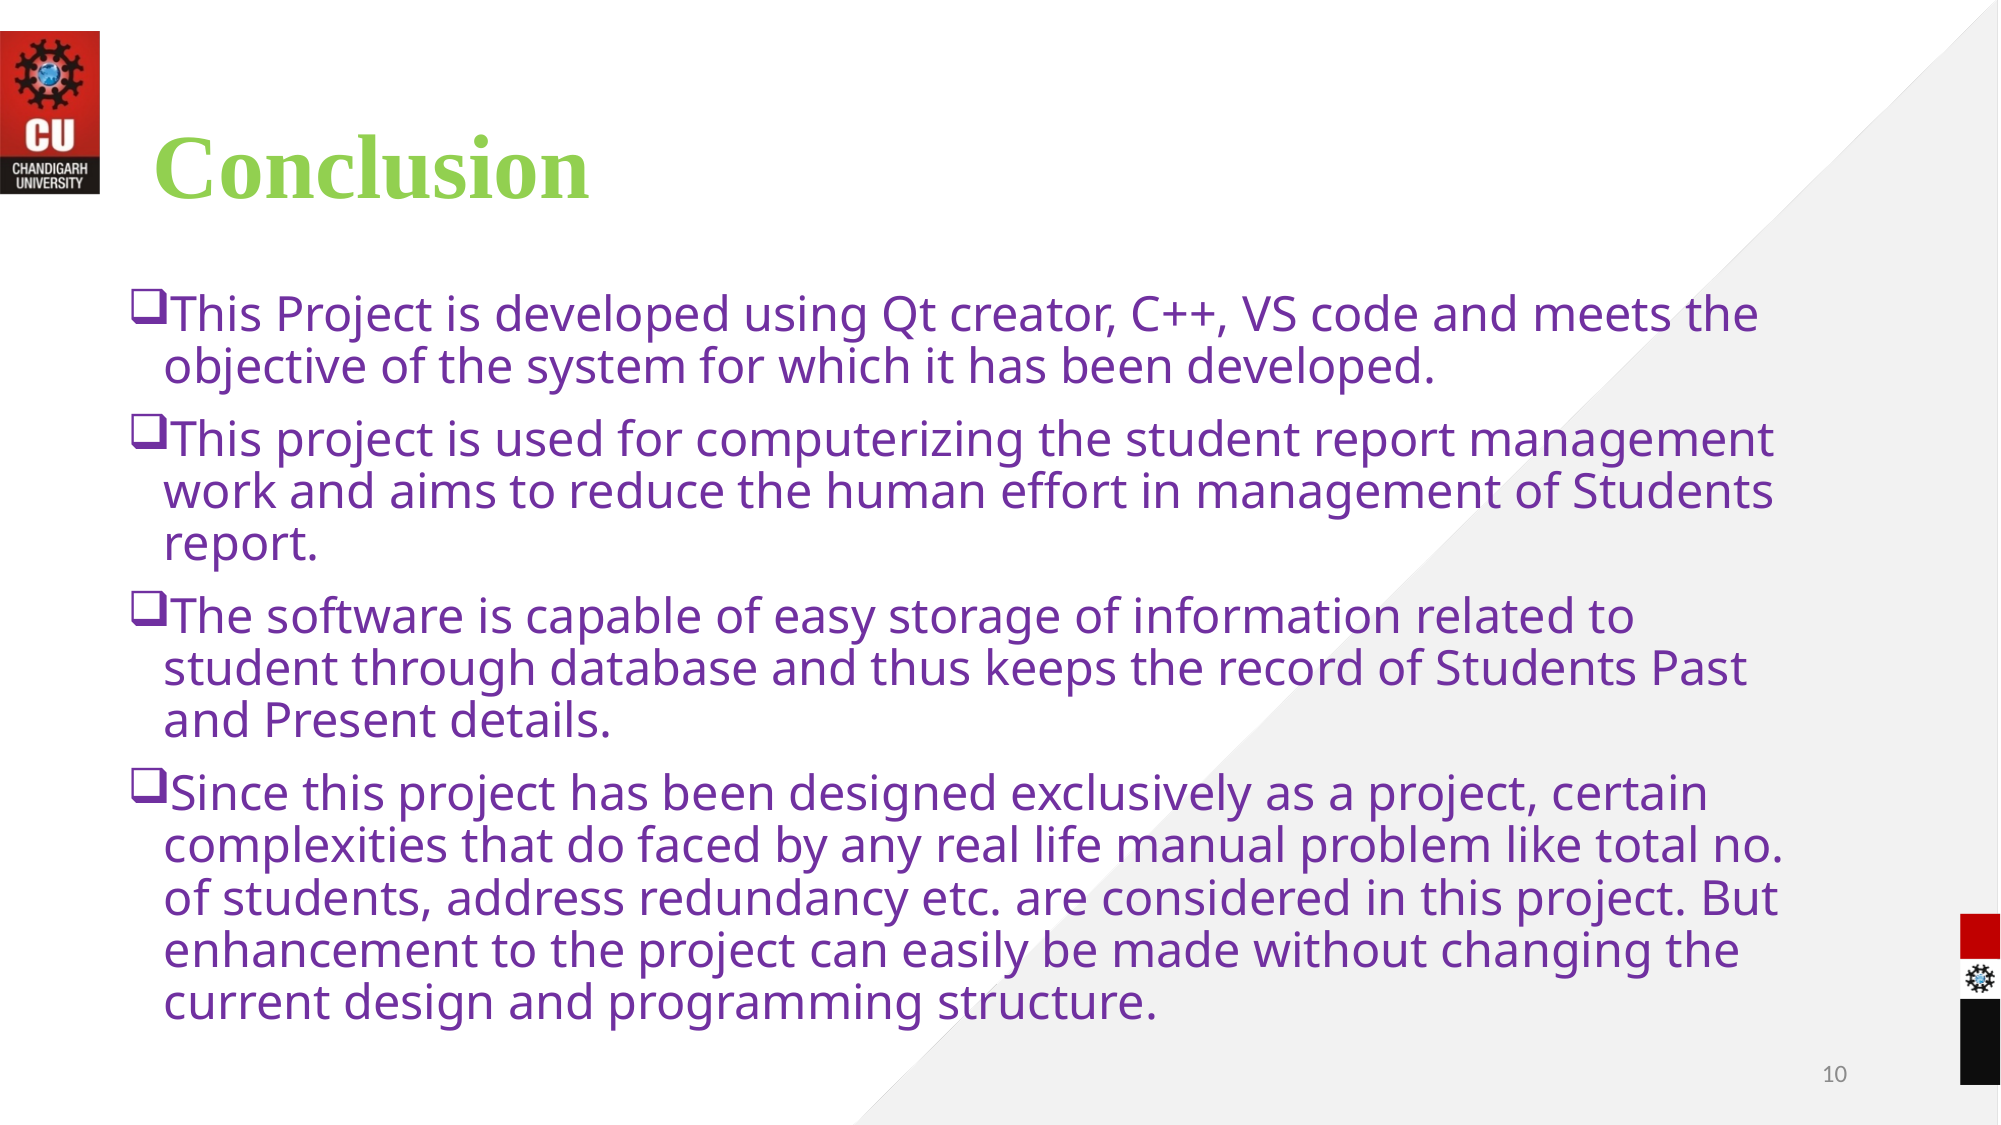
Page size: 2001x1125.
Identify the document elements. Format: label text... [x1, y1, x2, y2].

picture [0, 0, 2001, 1125]
title Conclusion [137, 59, 1863, 278]
slide_number 10 [1412, 1042, 1863, 1103]
list This Project is developed using Qt creator, C++, VS code and meets the objective of the system for which it has been developed. This project is used for computerizing the student report management work and aims to reduce the human effort in management of Students report. The software is capable of easy storage of information related to student through database and thus keeps the record of Students Past and Present details. Since this project has been designed exclusively as a project, certain complexities that do faced by any real life manual problem like total no. of students, address redundancy etc. are considered in this project. But enhancement to the project can easily be made without changing the current design and programming structure. [112, 282, 1838, 1043]
